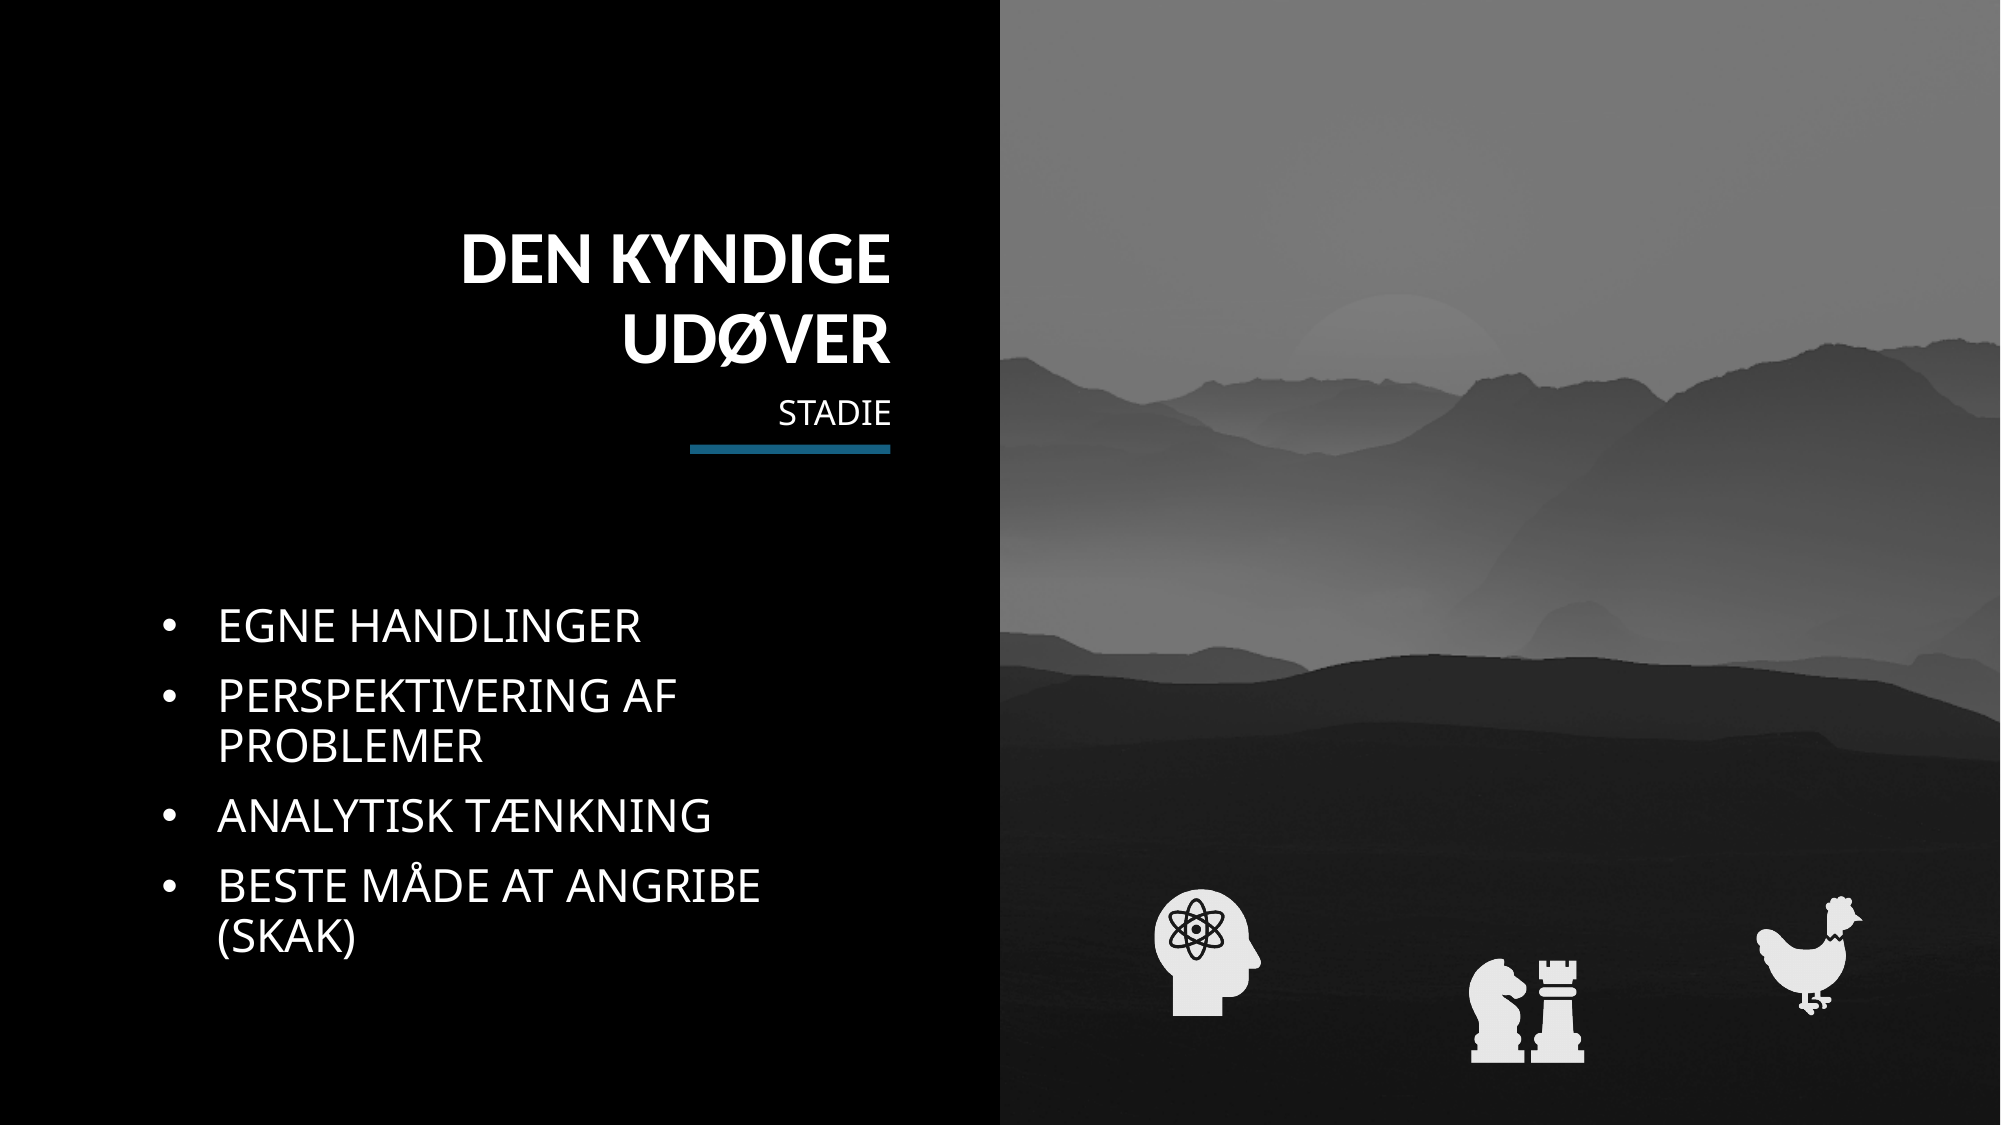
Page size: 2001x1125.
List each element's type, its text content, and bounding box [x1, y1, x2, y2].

picture [1001, 0, 2001, 1125]
text_box [689, 443, 892, 456]
text_box DEN KYNDIGE UDØVER [289, 206, 907, 388]
text_box [0, 0, 1001, 1125]
title STADIE [205, 387, 908, 441]
subtitle EGNE HANDLINGER PERSPEKTIVERING AF PROBLEMER ANALYTISK TÆNKNING BESTE MÅDE AT ANGRIBE (SKAK) [146, 595, 908, 867]
